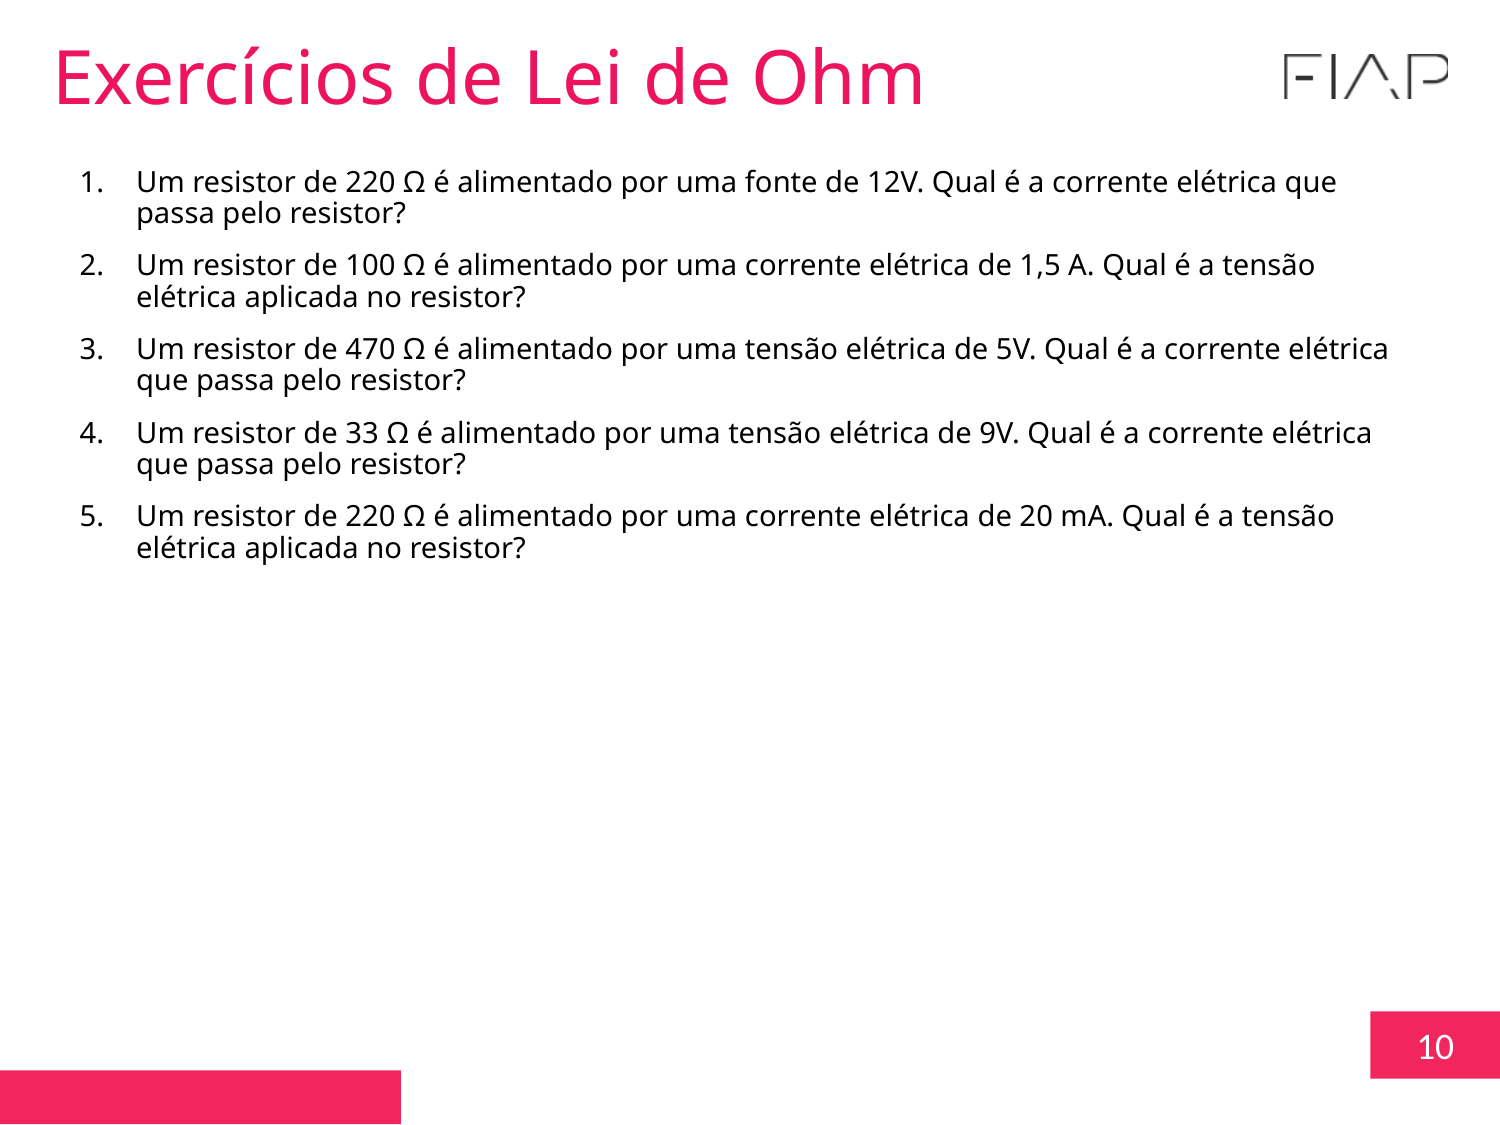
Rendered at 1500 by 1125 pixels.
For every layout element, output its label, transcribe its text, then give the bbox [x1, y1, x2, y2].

text_box Exercícios de Lei de Ohm [37, 21, 1075, 127]
text_box Um resistor de 220 Ω é alimentado por uma fonte de 12V. Qual é a corrente elétrica que passa pelo resistor? Um resistor de 100 Ω é alimentado por uma corrente elétrica de 1,5 A. Qual é a tensão elétrica aplicada no resistor? Um resistor de 470 Ω é alimentado por uma tensão elétrica de 5V. Qual é a corrente elétrica que passa pelo resistor? Um resistor de 33 Ω é alimentado por uma tensão elétrica de 9V. Qual é a corrente elétrica que passa pelo resistor? Um resistor de 220 Ω é alimentado por uma corrente elétrica de 20 mA. Qual é a tensão elétrica aplicada no resistor? [64, 159, 1436, 976]
